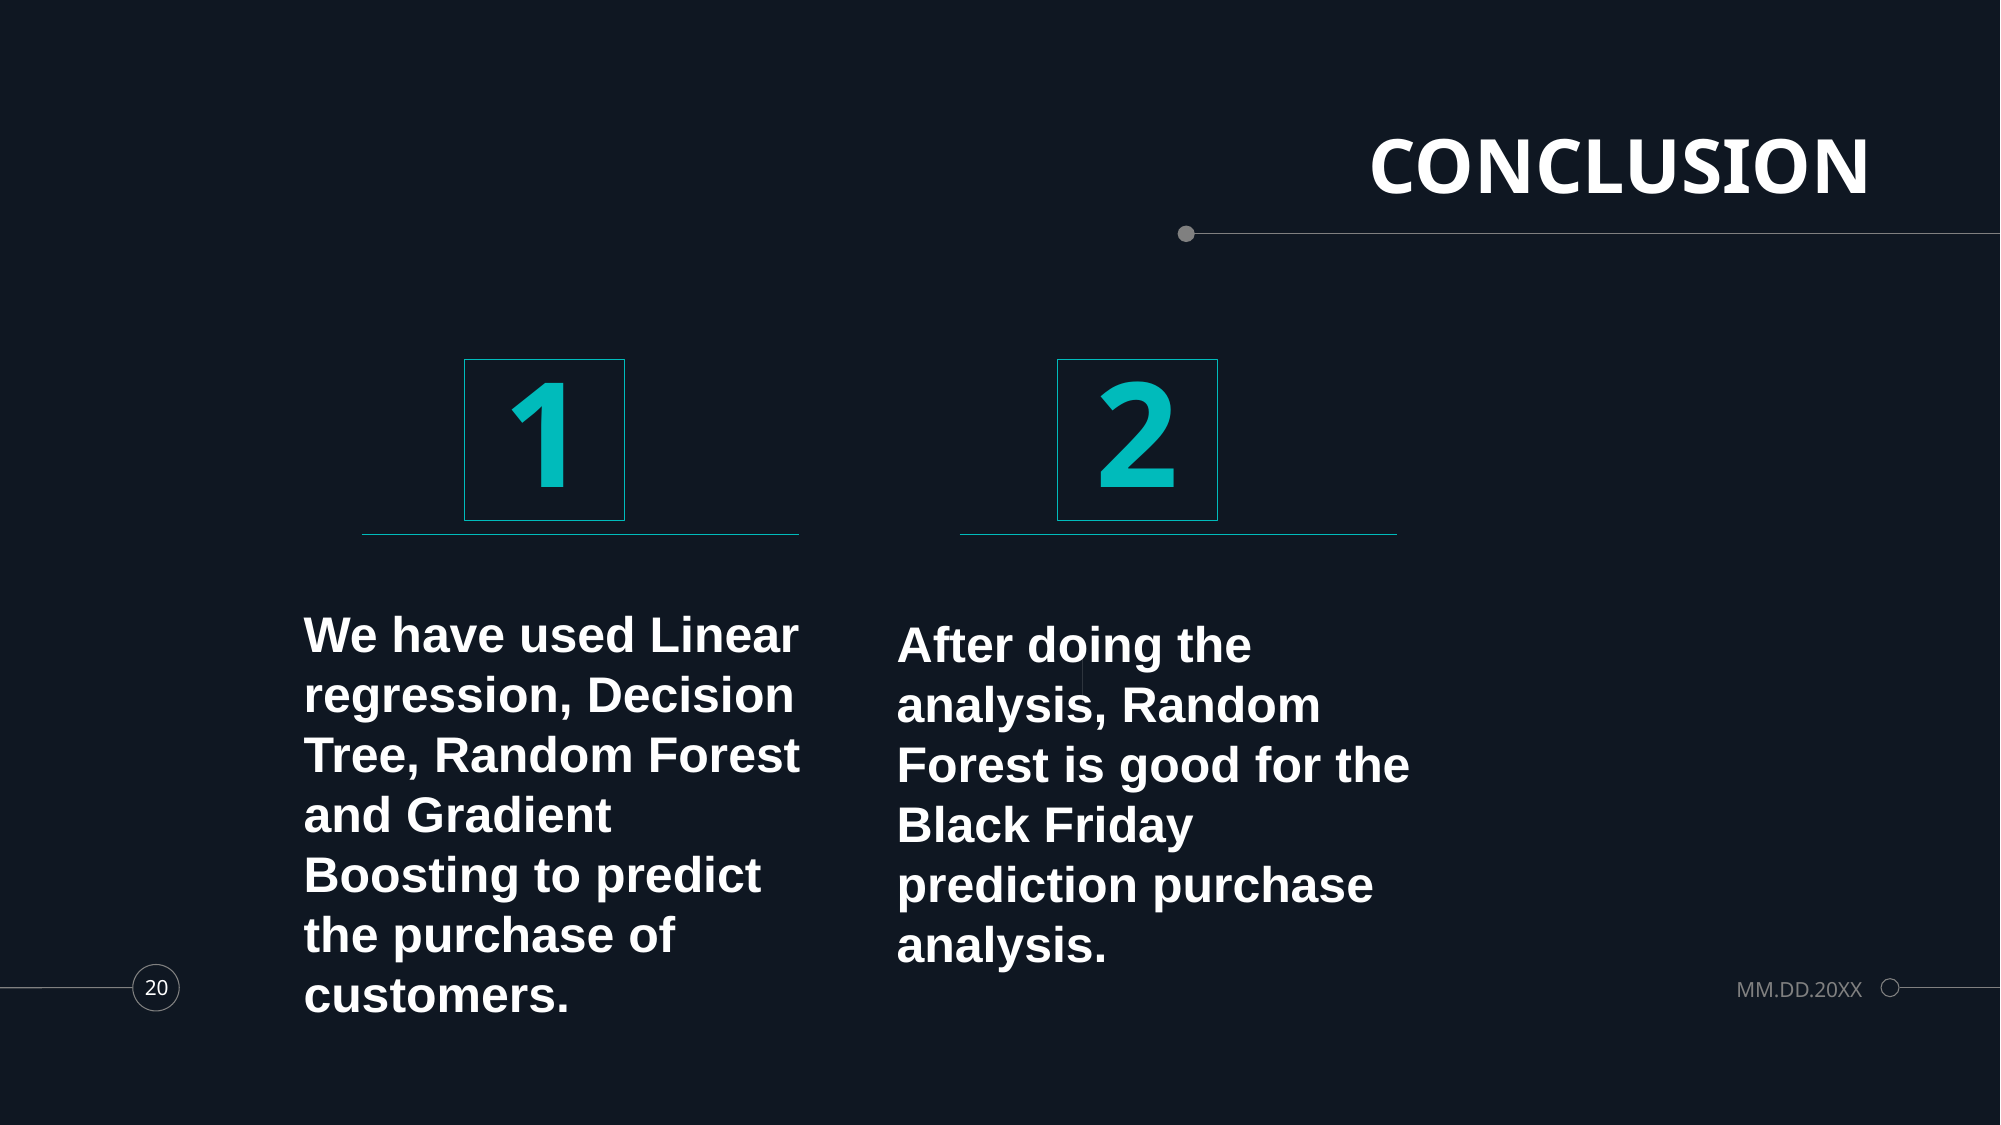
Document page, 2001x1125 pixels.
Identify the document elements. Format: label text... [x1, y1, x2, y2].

list 1 [464, 359, 625, 521]
text_box We have used Linear regression, Decision Tree, Random Forest and Gradient Boosting to predict the purchase of customers. [288, 595, 838, 1030]
list 2 [1057, 359, 1218, 521]
slide_number 20 [127, 964, 186, 1014]
title CONCLUSION [837, 116, 1873, 210]
text_box After doing the analysis, Random Forest is good for the Black Friday prediction purchase analysis. [881, 605, 1439, 981]
slide_number MM.DD.20XX [1643, 964, 1863, 1014]
